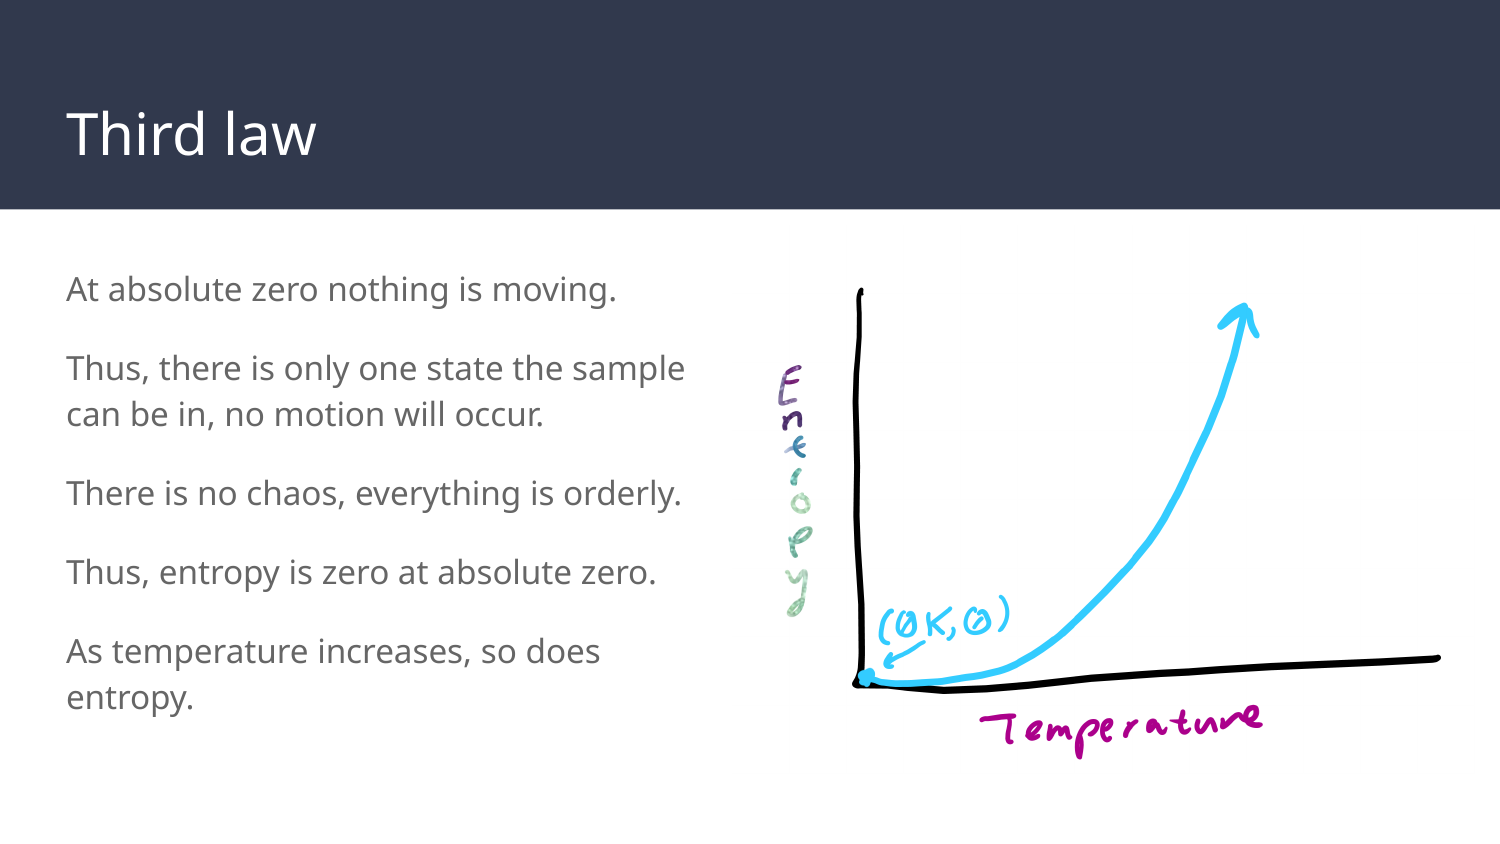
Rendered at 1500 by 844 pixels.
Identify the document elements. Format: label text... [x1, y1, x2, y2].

picture [732, 225, 1476, 774]
list At absolute zero nothing is moving. Thus, there is only one state the sample can be in, no motion will occur. There is no chaos, everything is orderly. Thus, entropy is zero at absolute zero. As temperature increases, so does entropy. [51, 247, 708, 752]
title Third law [51, 82, 1449, 185]
